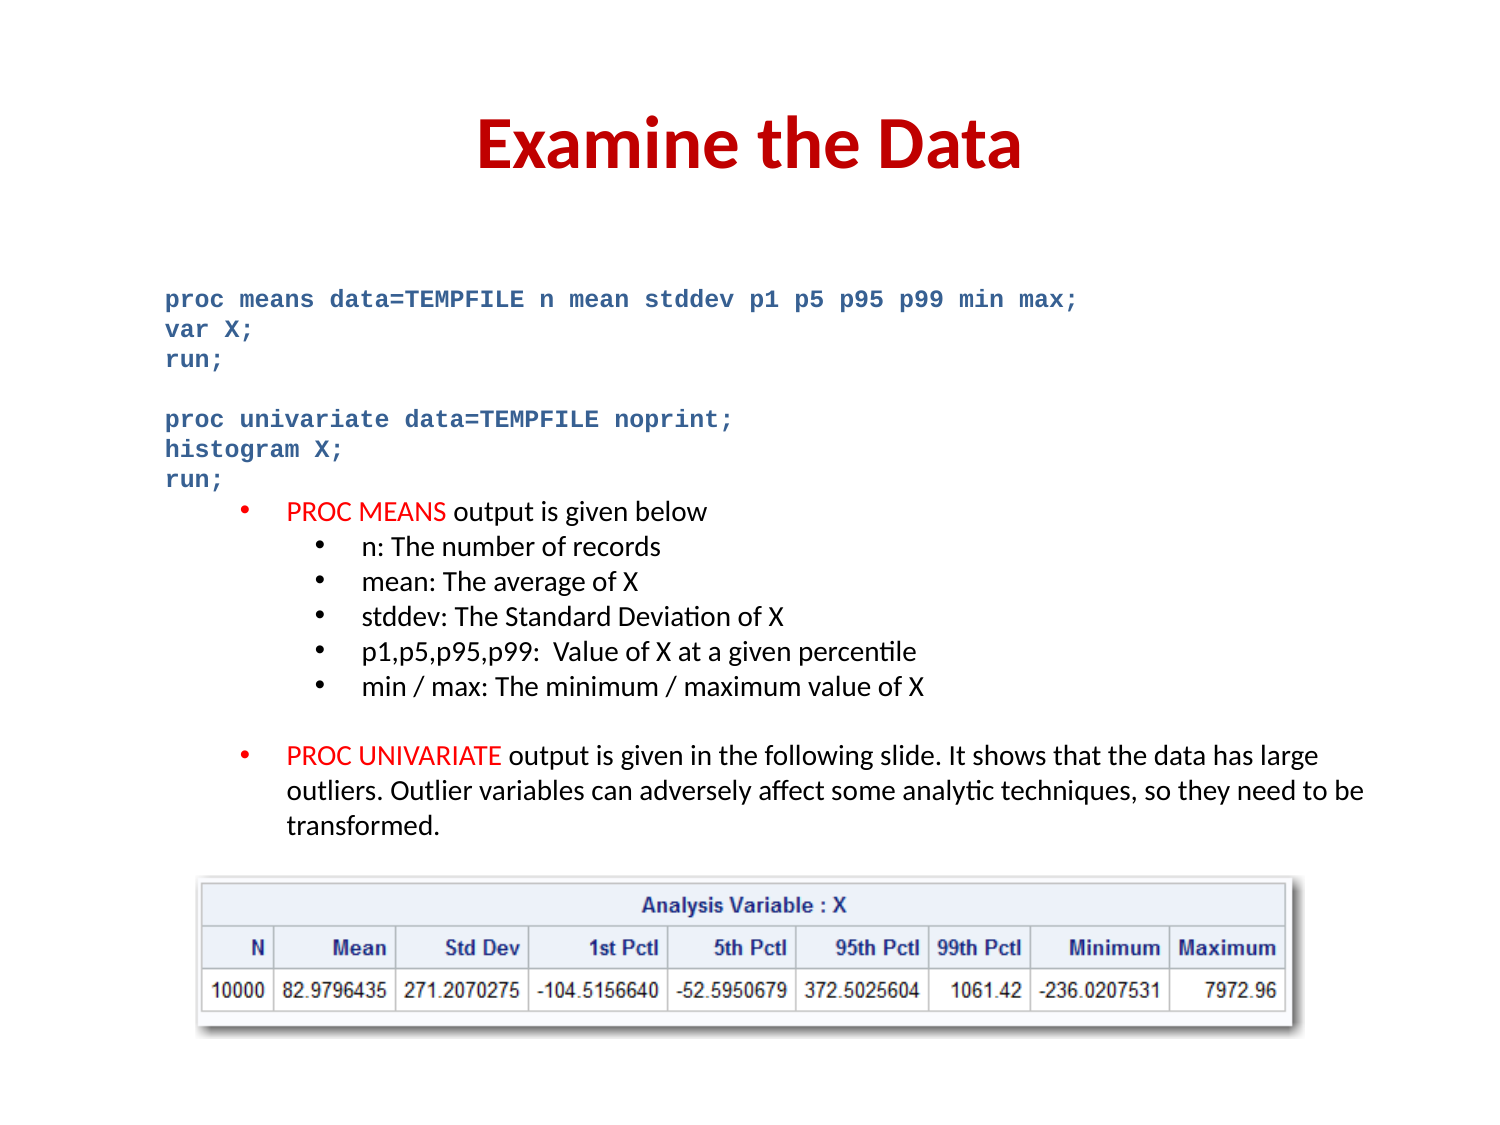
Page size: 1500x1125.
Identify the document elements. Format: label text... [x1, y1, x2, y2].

picture [195, 875, 1305, 1039]
title Examine the Data [75, 45, 1425, 233]
text_box proc means data=TEMPFILE n mean stddev p1 p5 p95 p99 min max; var X; run; proc univariate data=TEMPFILE noprint; histogram X; run; PROC MEANS output is given below n: The number of records mean: The average of X stddev: The Standard Deviation of X p1,p5,p95,p99: Value of X at a given percentile min / max: The minimum / maximum value of X PROC UNIVARIATE output is given in the following slide. It shows that the data has large outliers. Outlier variables can adversely affect some analytic techniques, so they need to be transformed. [74, 275, 1425, 849]
